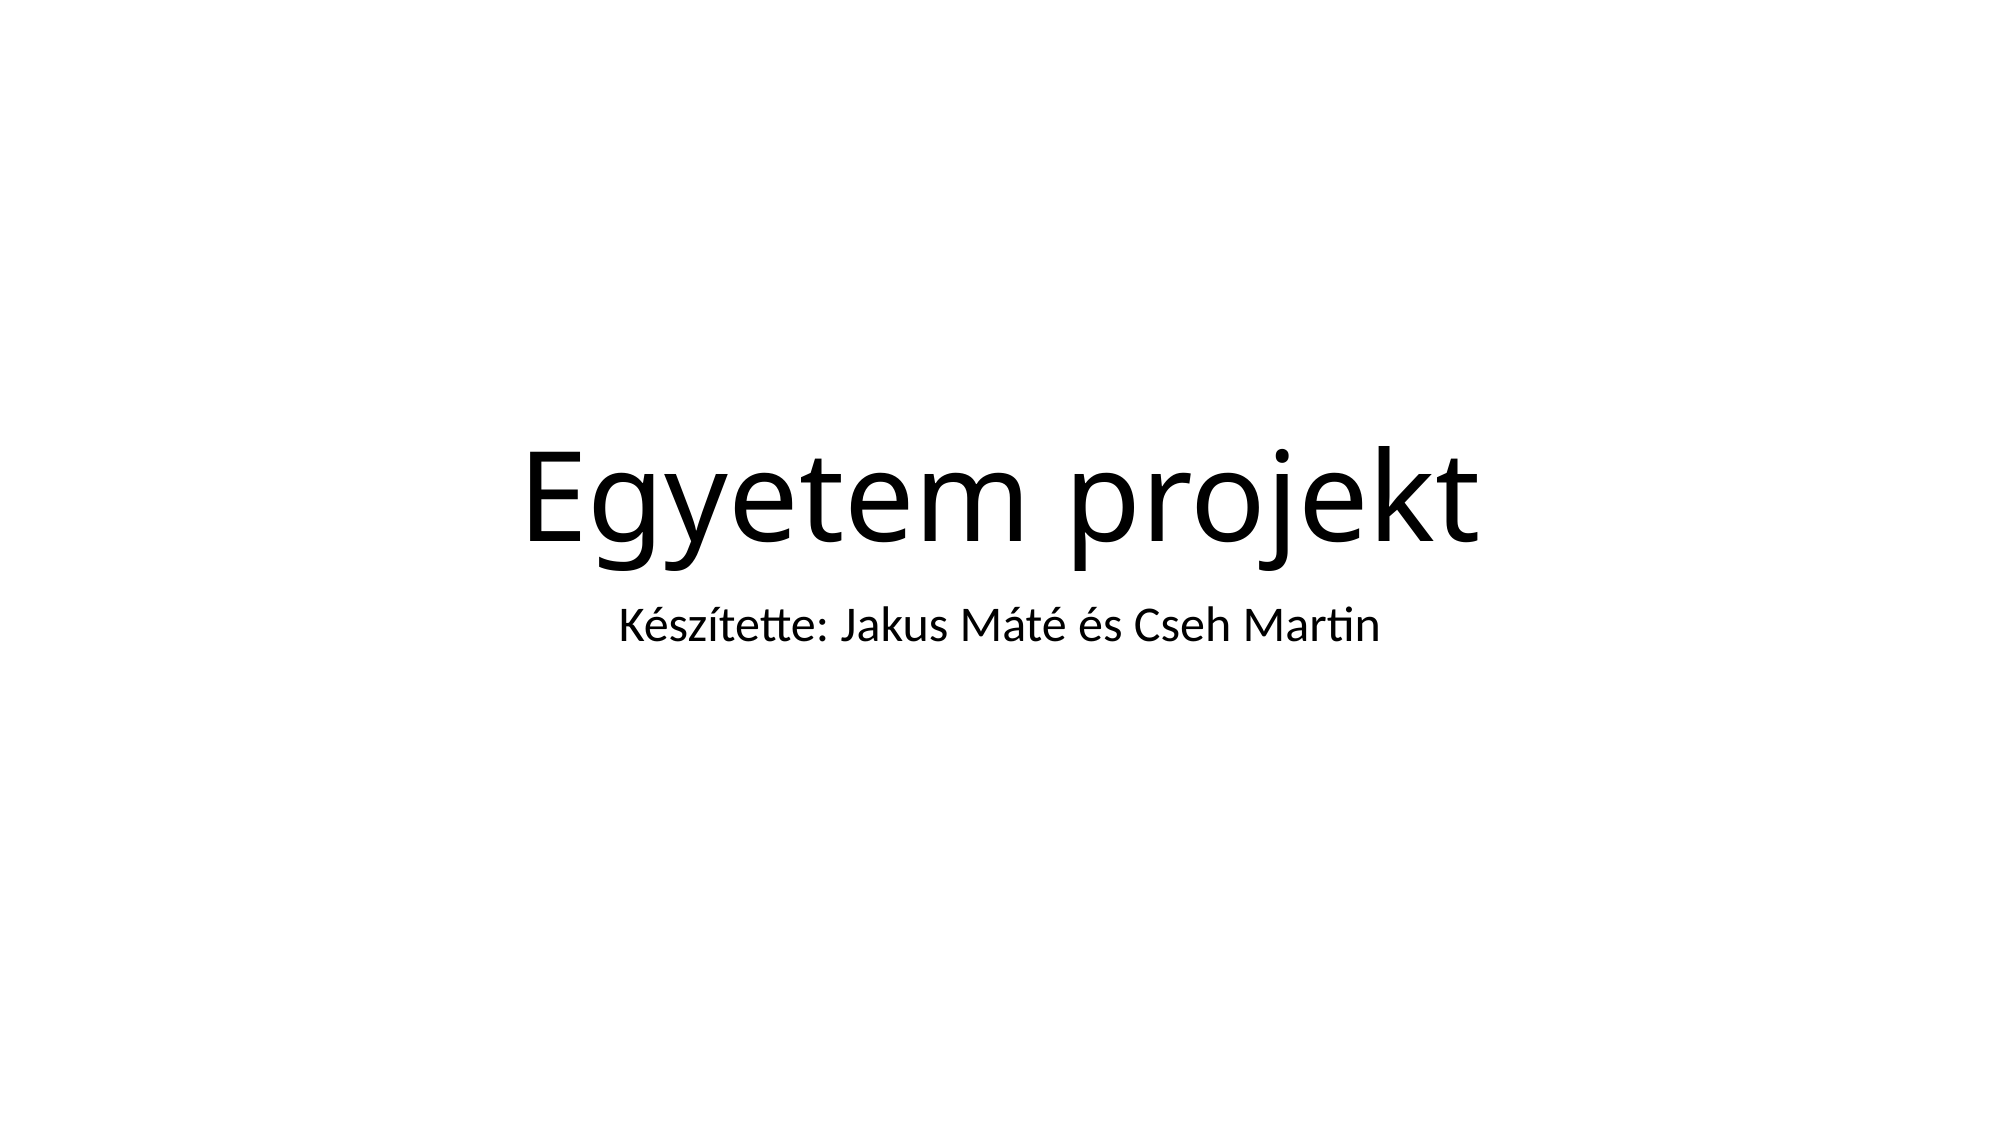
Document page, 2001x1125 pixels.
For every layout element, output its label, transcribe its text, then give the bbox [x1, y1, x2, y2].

title Egyetem projekt [249, 184, 1750, 576]
subtitle Készítette: Jakus Máté és Cseh Martin [249, 590, 1750, 863]
